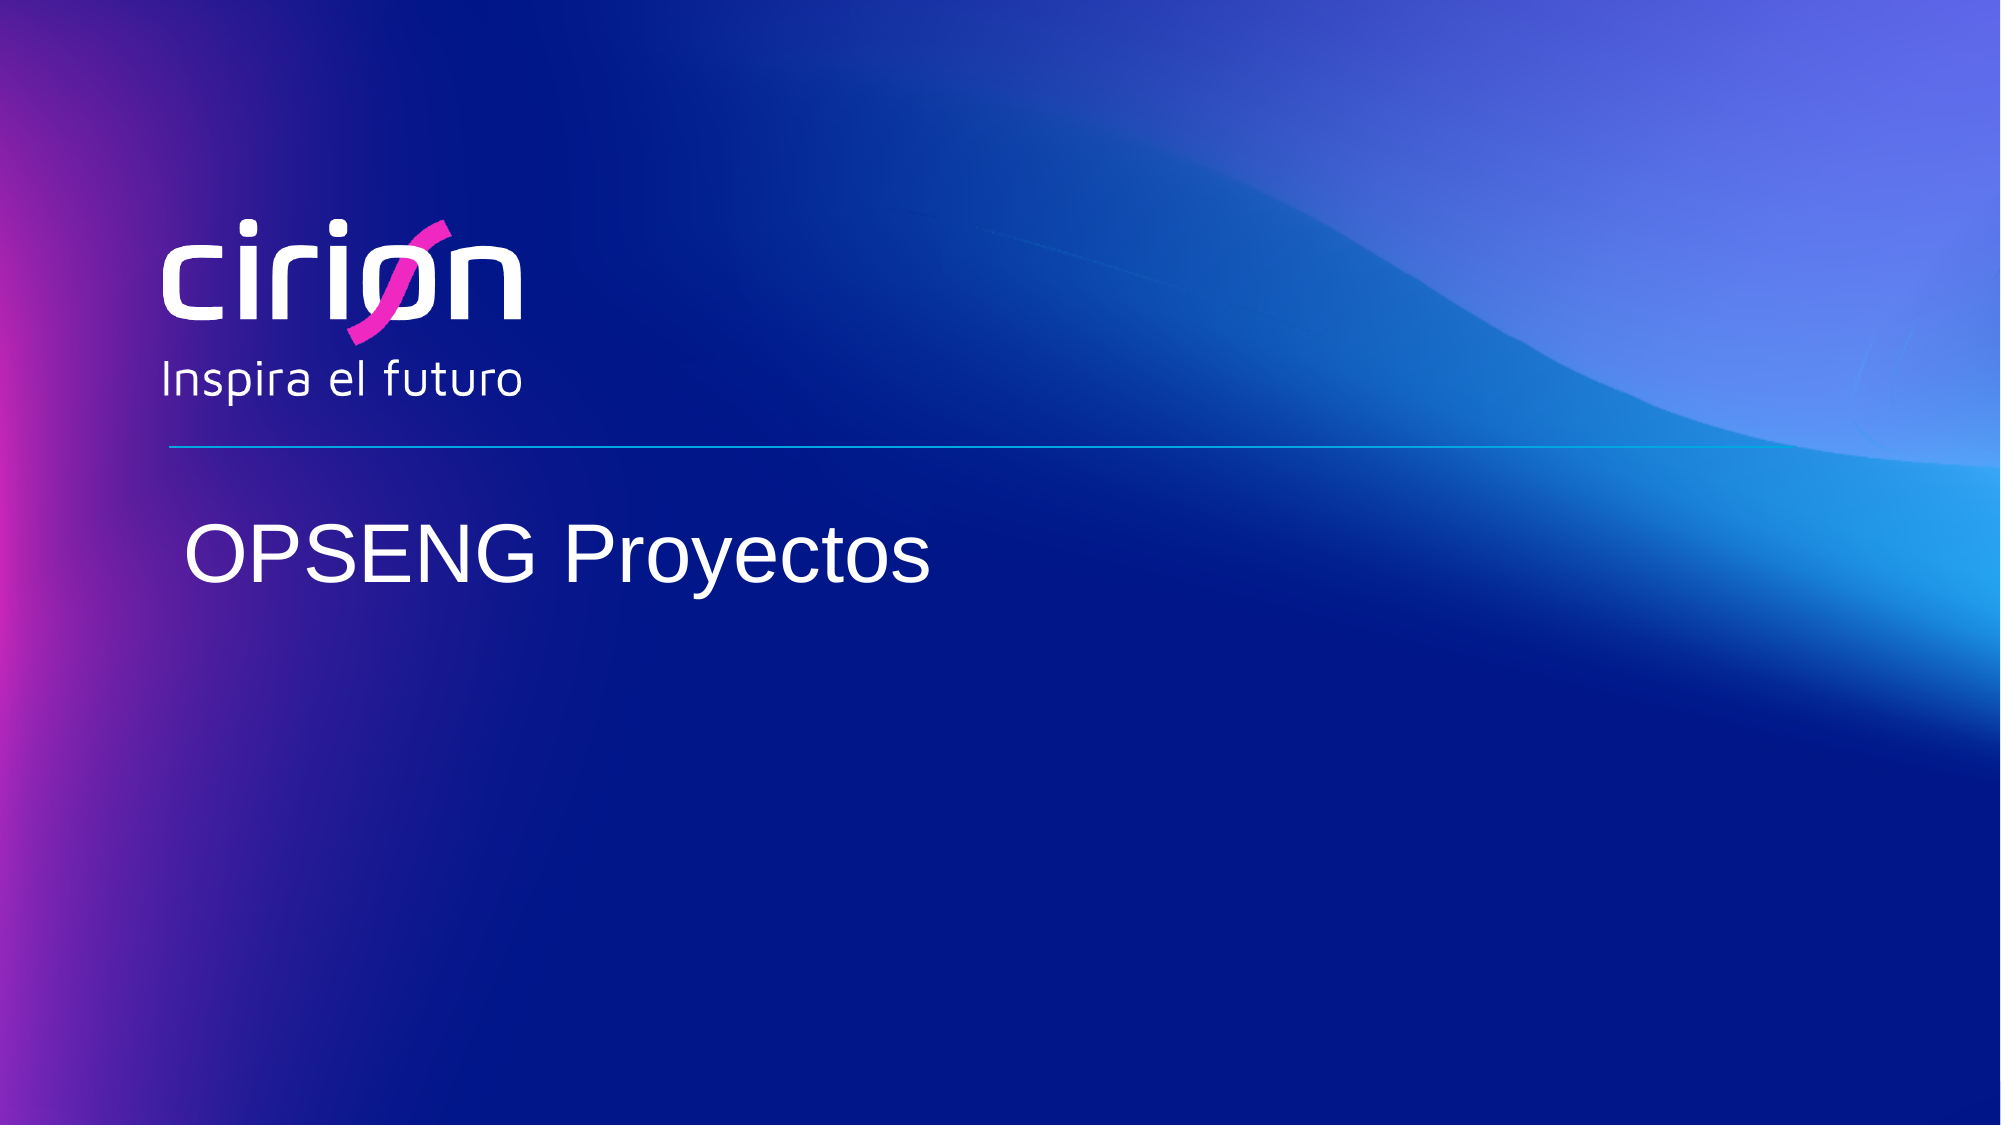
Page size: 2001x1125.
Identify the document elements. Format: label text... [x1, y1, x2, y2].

title OPSENG Proyectos [168, 455, 1759, 609]
picture [0, 0, 2001, 1125]
